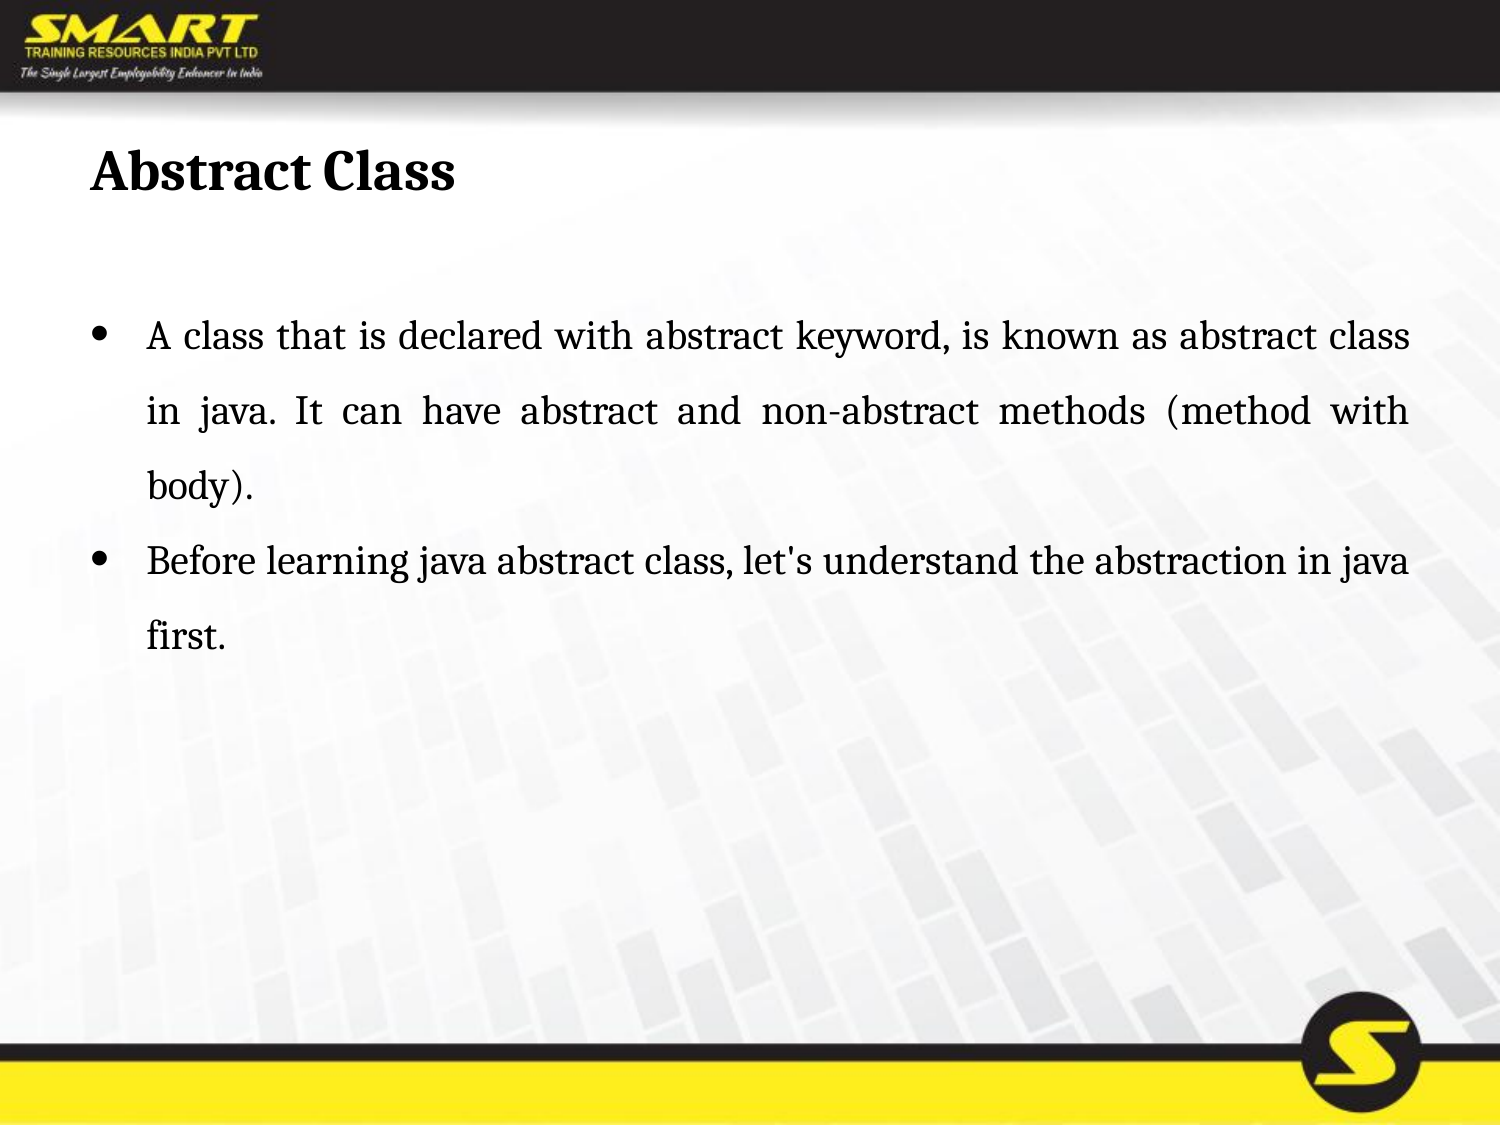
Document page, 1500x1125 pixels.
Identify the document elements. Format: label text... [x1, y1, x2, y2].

picture [0, 0, 1500, 1125]
list A class that is declared with abstract keyword, is known as abstract class in java. It can have abstract and non-abstract methods (method with body). Before learning java abstract class, let's understand the abstraction in java first. [75, 275, 1425, 980]
title Abstract Class [75, 125, 1425, 275]
